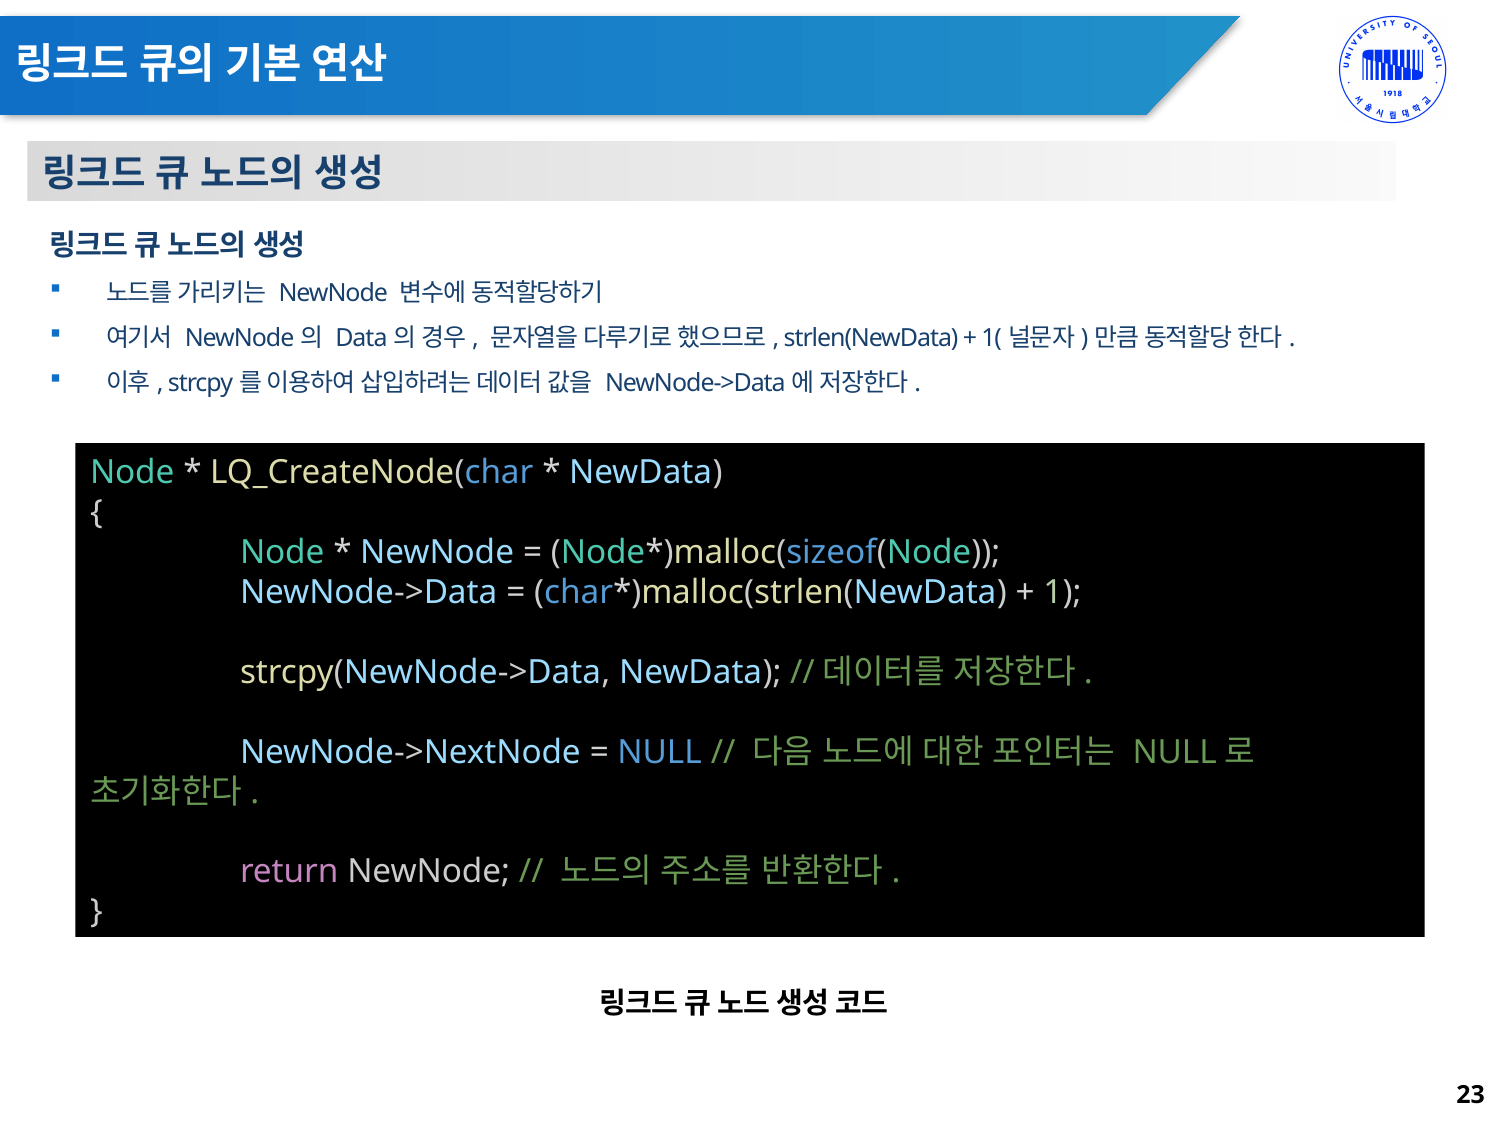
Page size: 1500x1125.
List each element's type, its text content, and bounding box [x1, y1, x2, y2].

text_box Node * LQ_CreateNode(char * NewData) { Node * NewNode = (Node*)malloc(sizeof(Node)); NewNode->Data = (char*)malloc(strlen(NewData) + 1); strcpy(NewNode->Data, NewData); //데이터를 저장한다. NewNode->NextNode = NULL // 다음 노드에 대한 포인터는 NULL로 초기화한다. return NewNode; // 노드의 주소를 반환한다. } [75, 443, 1425, 937]
title 링크드 큐의 기본 연산 [0, 29, 1004, 101]
picture [1337, 15, 1447, 124]
text_box 링크드 큐 노드 생성 코드 [273, 976, 1215, 1027]
slide_number 23 [1162, 1065, 1500, 1125]
text_box 링크드 큐 노드의 생성 노드를 가리키는 NewNode 변수에 동적할당하기 여기서 NewNode의 Data의 경우, 문자열을 다루기로 했으므로, strlen(NewData) + 1(널문자)만큼 동적할당 한다. 이후, strcpy를 이용하여 삽입하려는 데이터 값을 NewNode->Data에 저장한다. [35, 201, 1453, 666]
text_box 링크드 큐 노드의 생성 [27, 141, 1397, 201]
